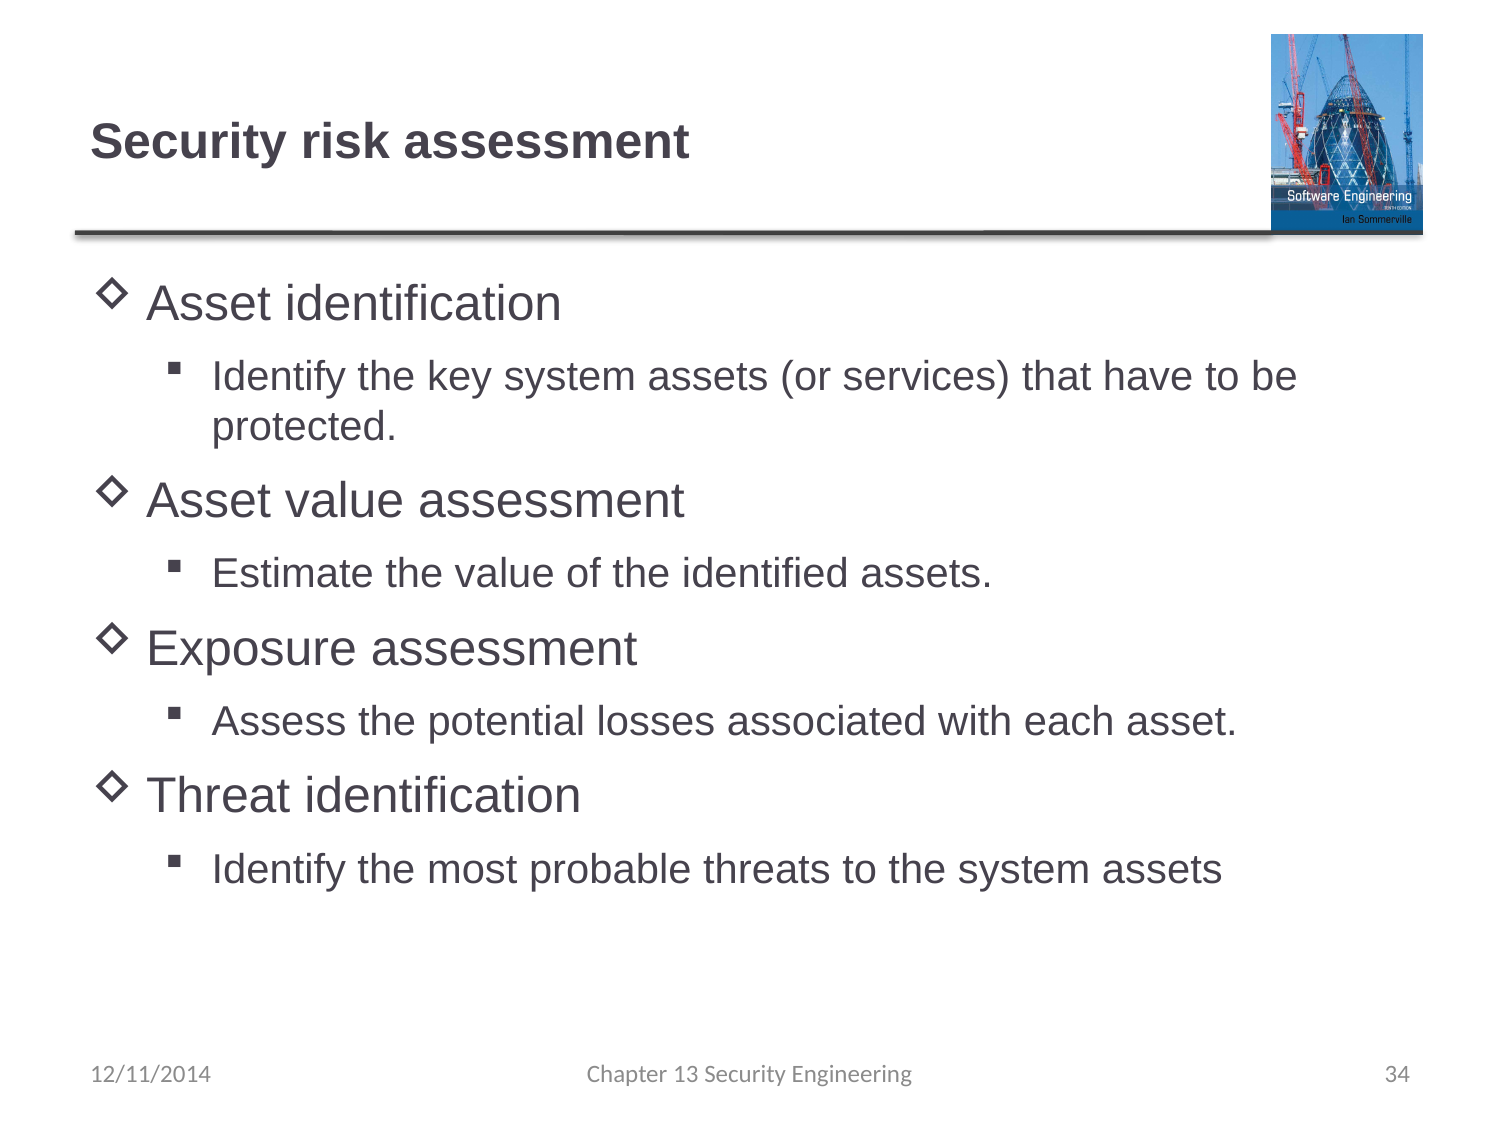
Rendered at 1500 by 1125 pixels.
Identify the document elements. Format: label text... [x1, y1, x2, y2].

list Asset identification Identify the key system assets (or services) that have to be protected. Asset value assessment Estimate the value of the identified assets. Exposure assessment Assess the potential losses associated with each asset. Threat identification Identify the most probable threats to the system assets [75, 262, 1425, 1005]
title Security risk assessment [74, 44, 1272, 233]
footer Chapter 13 Security Engineering [512, 1042, 988, 1103]
slide_number 34 [1074, 1042, 1425, 1103]
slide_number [75, 1042, 425, 1103]
picture [1271, 34, 1423, 230]
